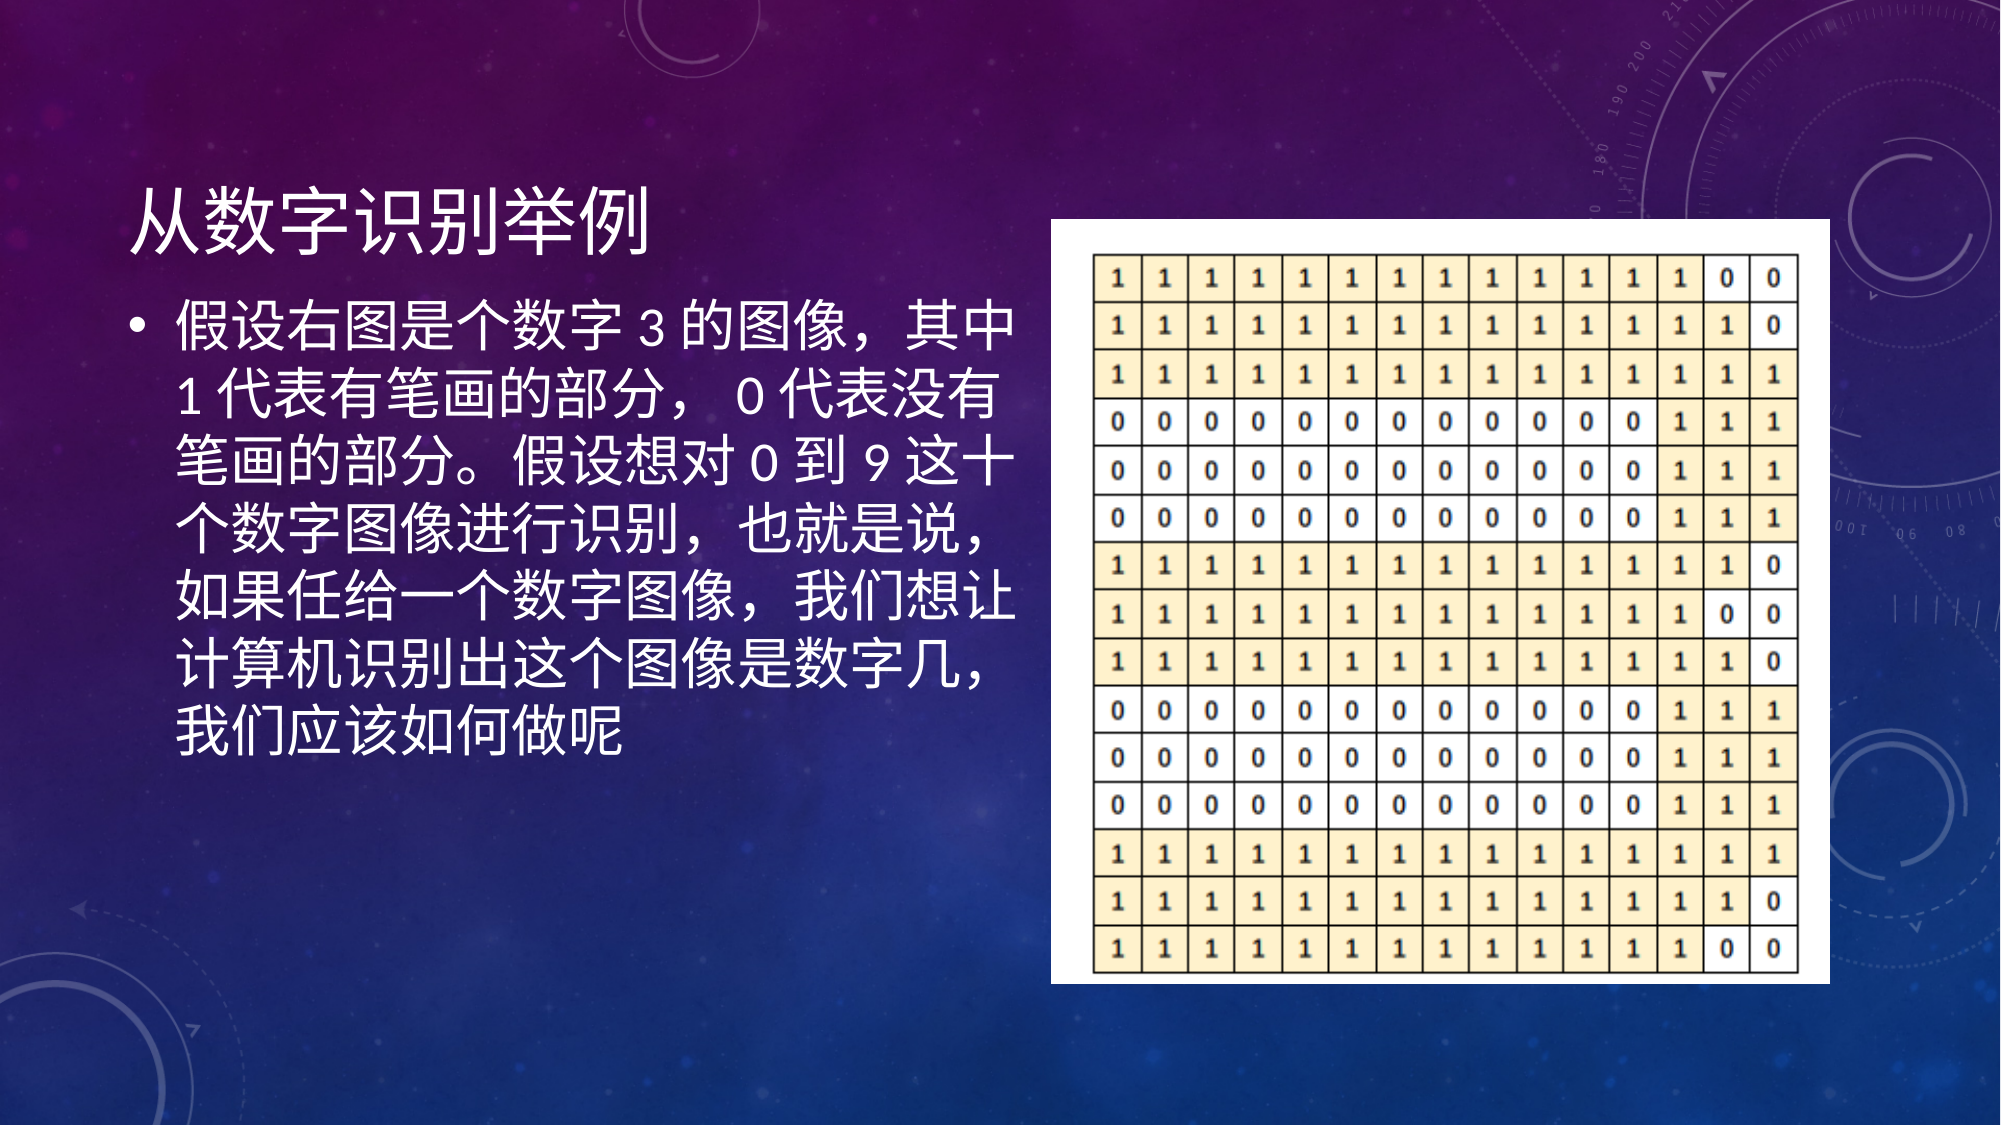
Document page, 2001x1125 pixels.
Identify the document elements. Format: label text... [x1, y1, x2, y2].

picture [0, 0, 2001, 1125]
list 假设右图是个数字3的图像，其中1代表有笔画的部分，0代表没有笔画的部分。假设想对0到9这十个数字图像进行识别，也就是说，如果任给一个数字图像，我们想让计算机识别出这个图像是数字几，我们应该如何做呢 [112, 283, 1052, 1025]
title 从数字识别举例 [112, 99, 1775, 283]
